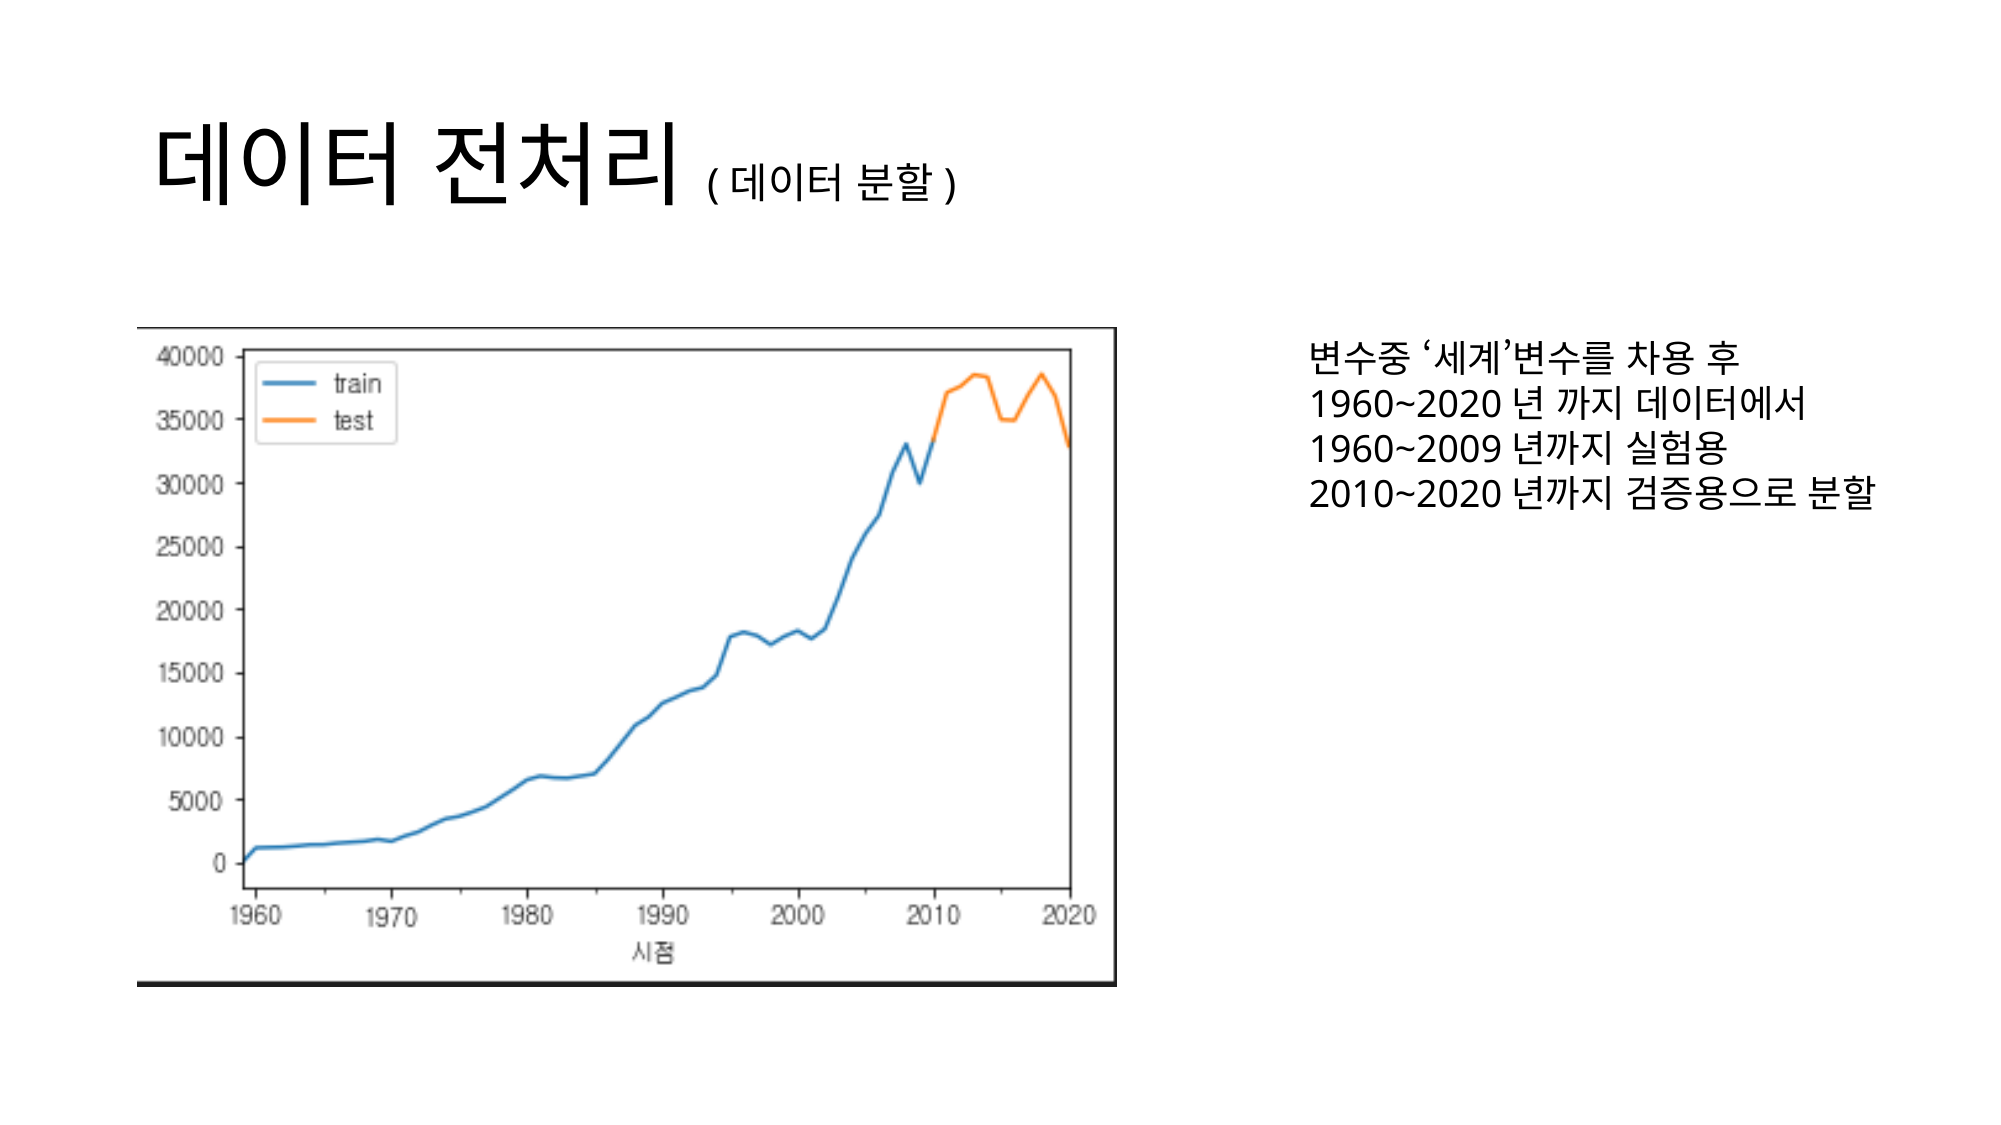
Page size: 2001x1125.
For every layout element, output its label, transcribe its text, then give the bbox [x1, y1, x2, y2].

text_box 변수중 ‘세계’변수를 차용 후 1960~2020년 까지 데이터에서 1960~2009년까지 실험용 2010~2020년까지 검증용으로 분할 [1293, 327, 1893, 523]
picture [137, 327, 1117, 987]
title 데이터 전처리(데이터 분할) [137, 59, 1863, 278]
